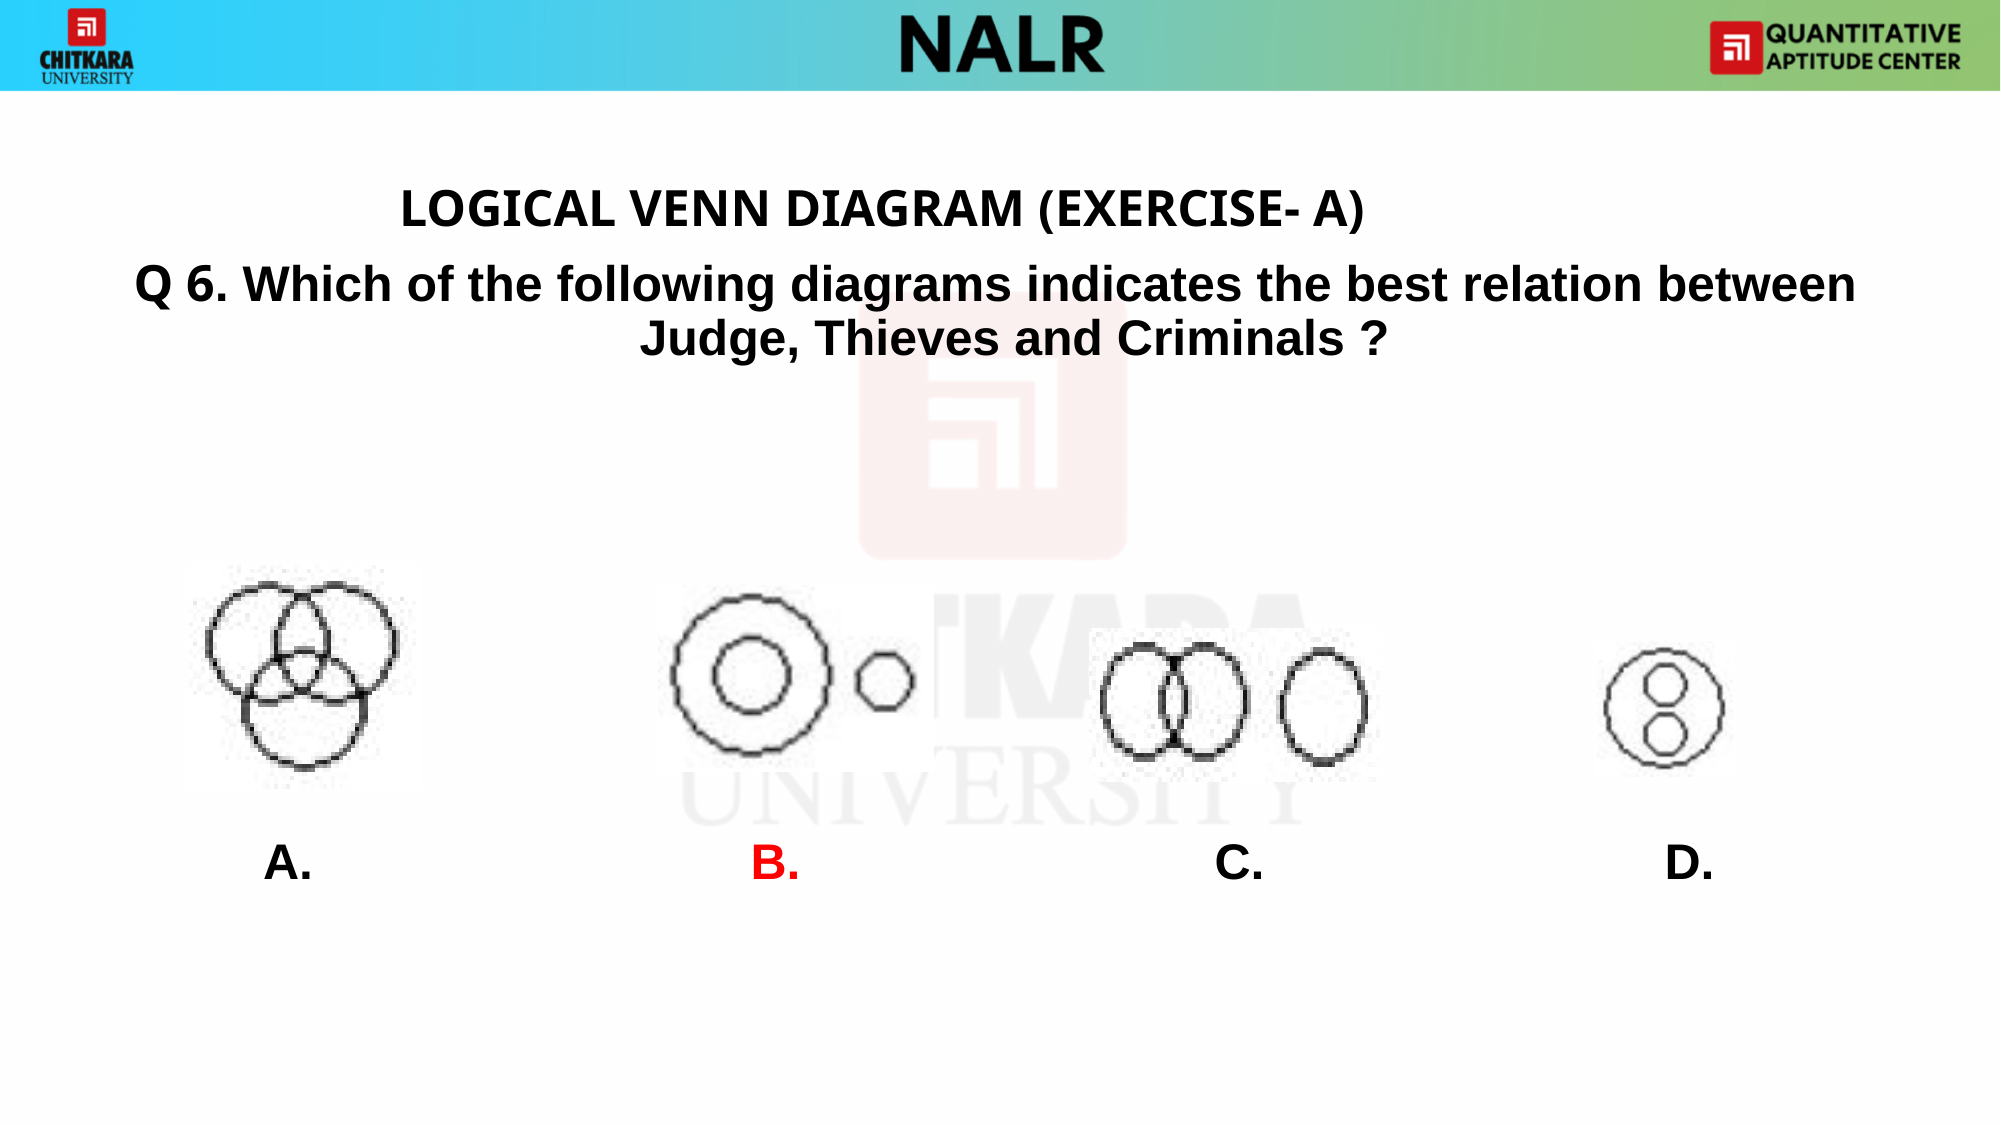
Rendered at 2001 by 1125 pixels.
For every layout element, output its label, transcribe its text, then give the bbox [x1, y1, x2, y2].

picture [0, 0, 2001, 1125]
list LOGICAL VENN DIAGRAM (EXERCISE- A) Q 6. Which of the following diagrams indicates the best relation between Judge, Thieves and Criminals ? A. B. C. D. [33, 175, 1959, 1053]
